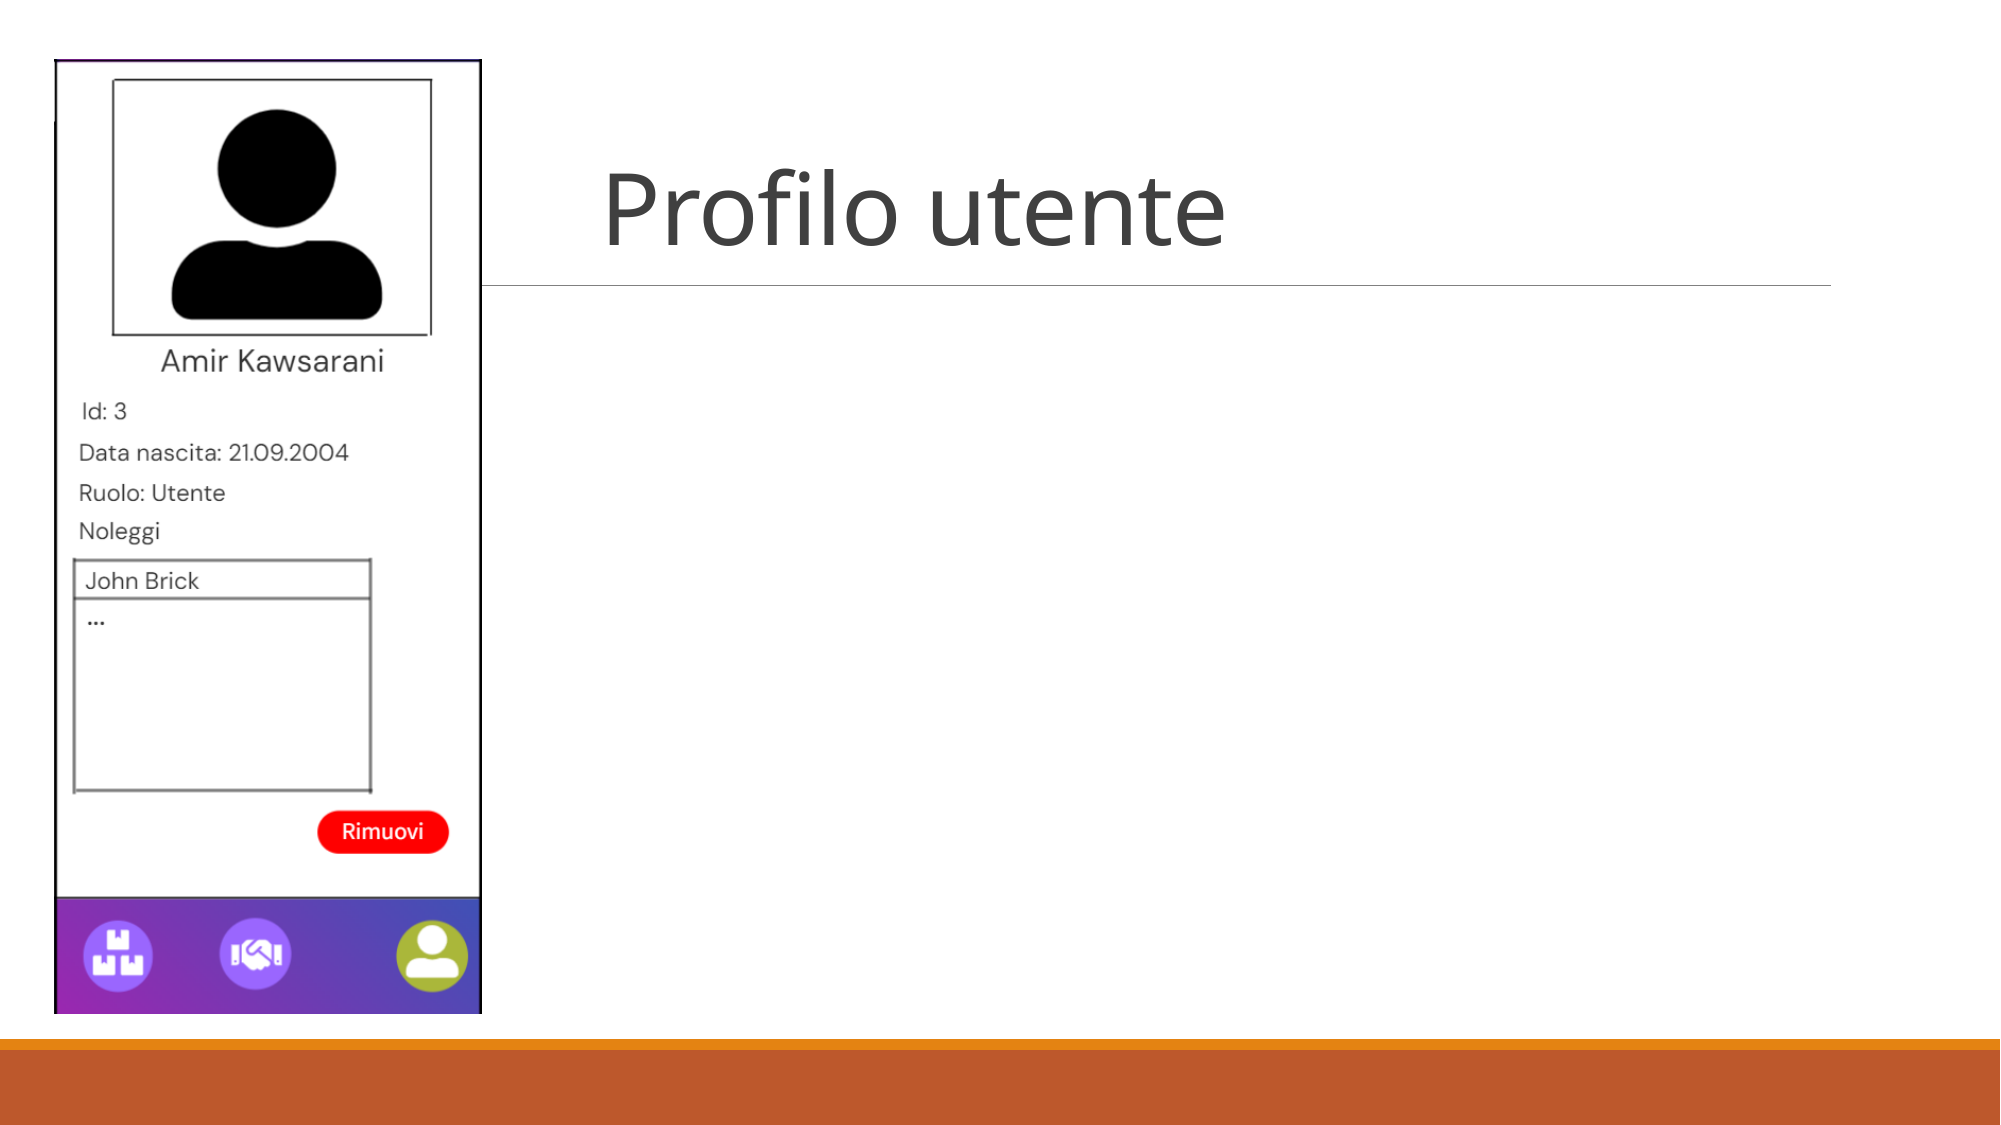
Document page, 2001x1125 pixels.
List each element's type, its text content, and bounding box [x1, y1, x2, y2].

text_box [96, 85, 544, 1045]
title Profilo utente [585, 59, 1863, 274]
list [54, 59, 483, 1014]
